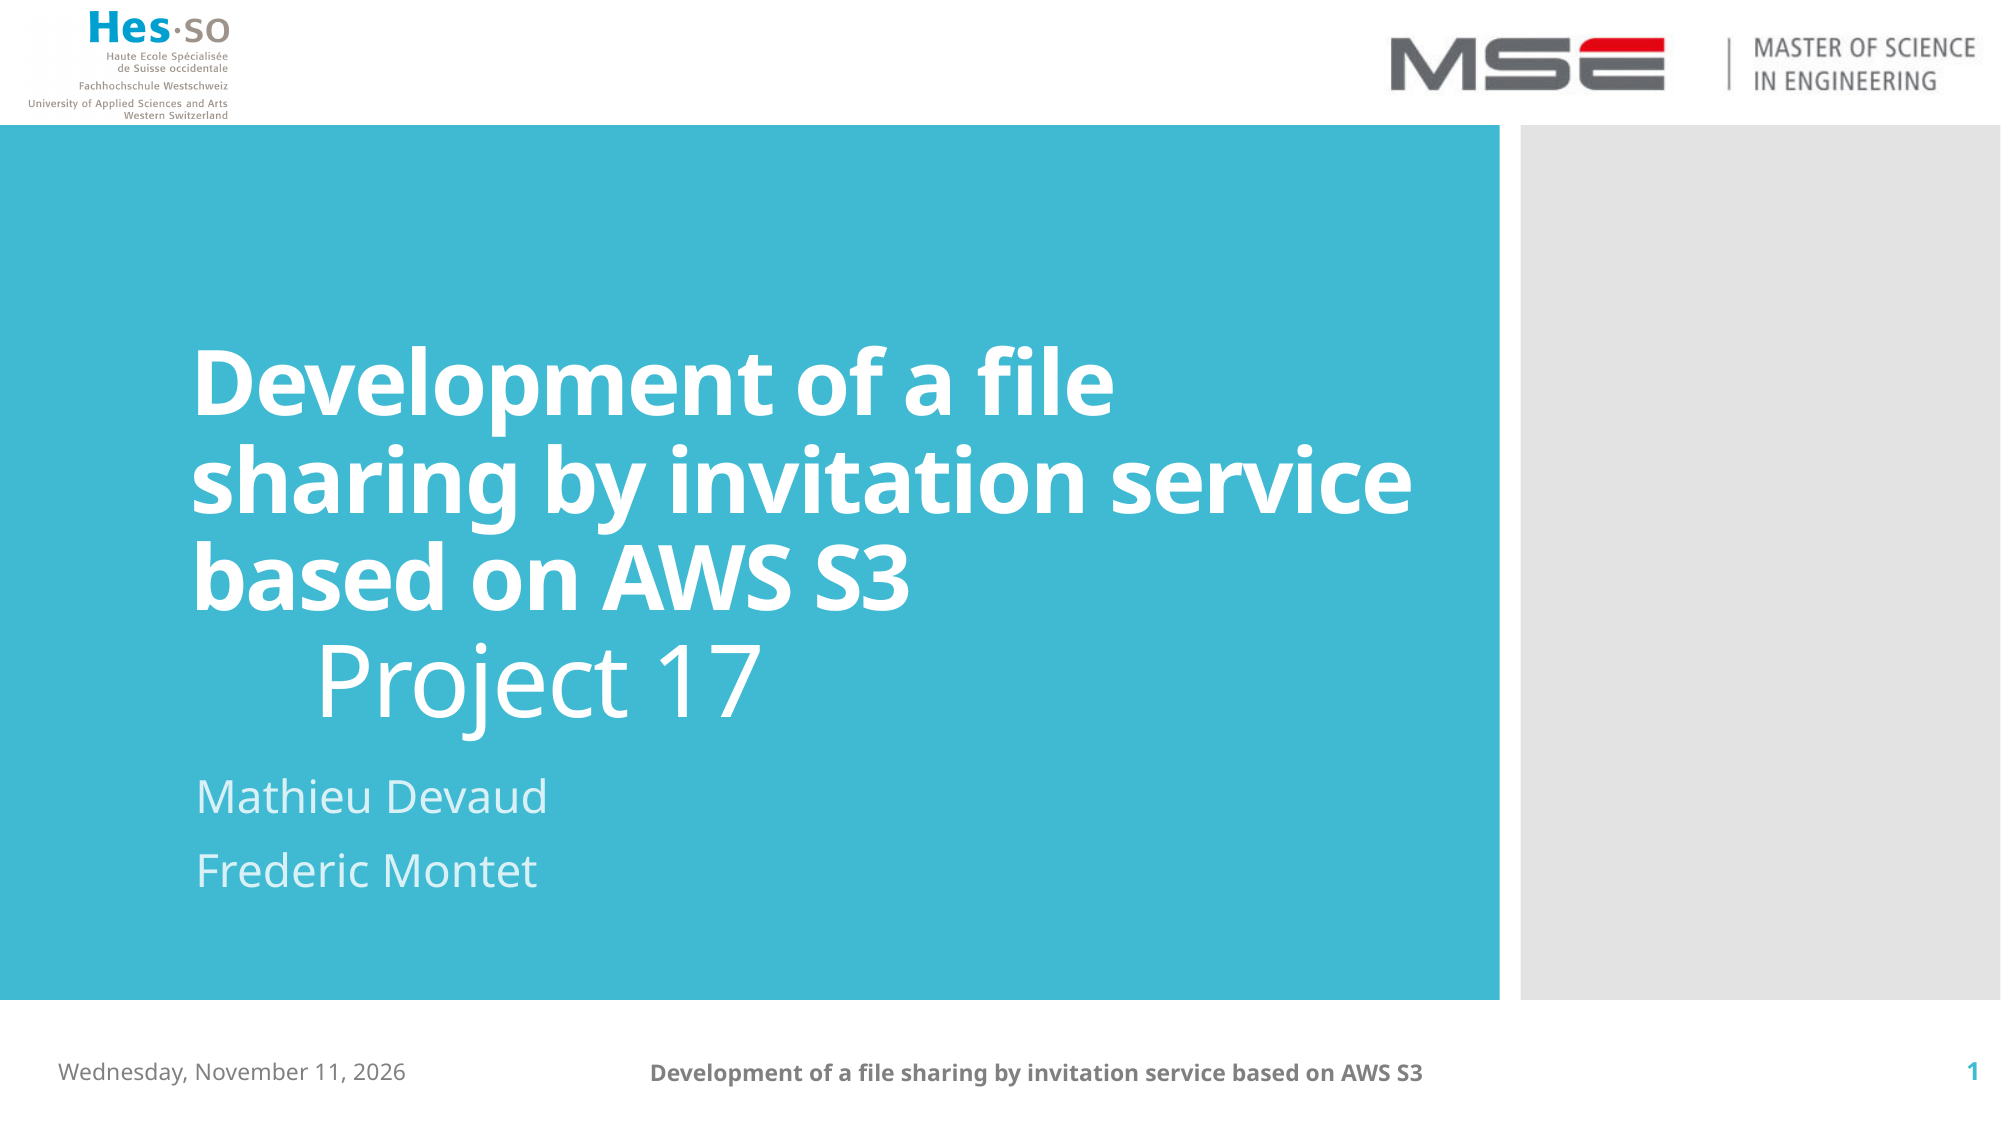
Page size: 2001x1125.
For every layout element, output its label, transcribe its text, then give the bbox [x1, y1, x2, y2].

picture [21, 11, 229, 119]
picture [99, 11, 109, 22]
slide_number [43, 1042, 493, 1103]
title Development of a file sharing by invitation service based on AWS S3 Project 17 [175, 213, 1443, 747]
slide_number 1 [1744, 1042, 1996, 1103]
subtitle Mathieu Devaud Frederic Montet [180, 766, 1381, 917]
footer Development of a file sharing by invitation service based on AWS S3 [634, 1042, 1605, 1103]
picture [1375, 10, 1987, 119]
